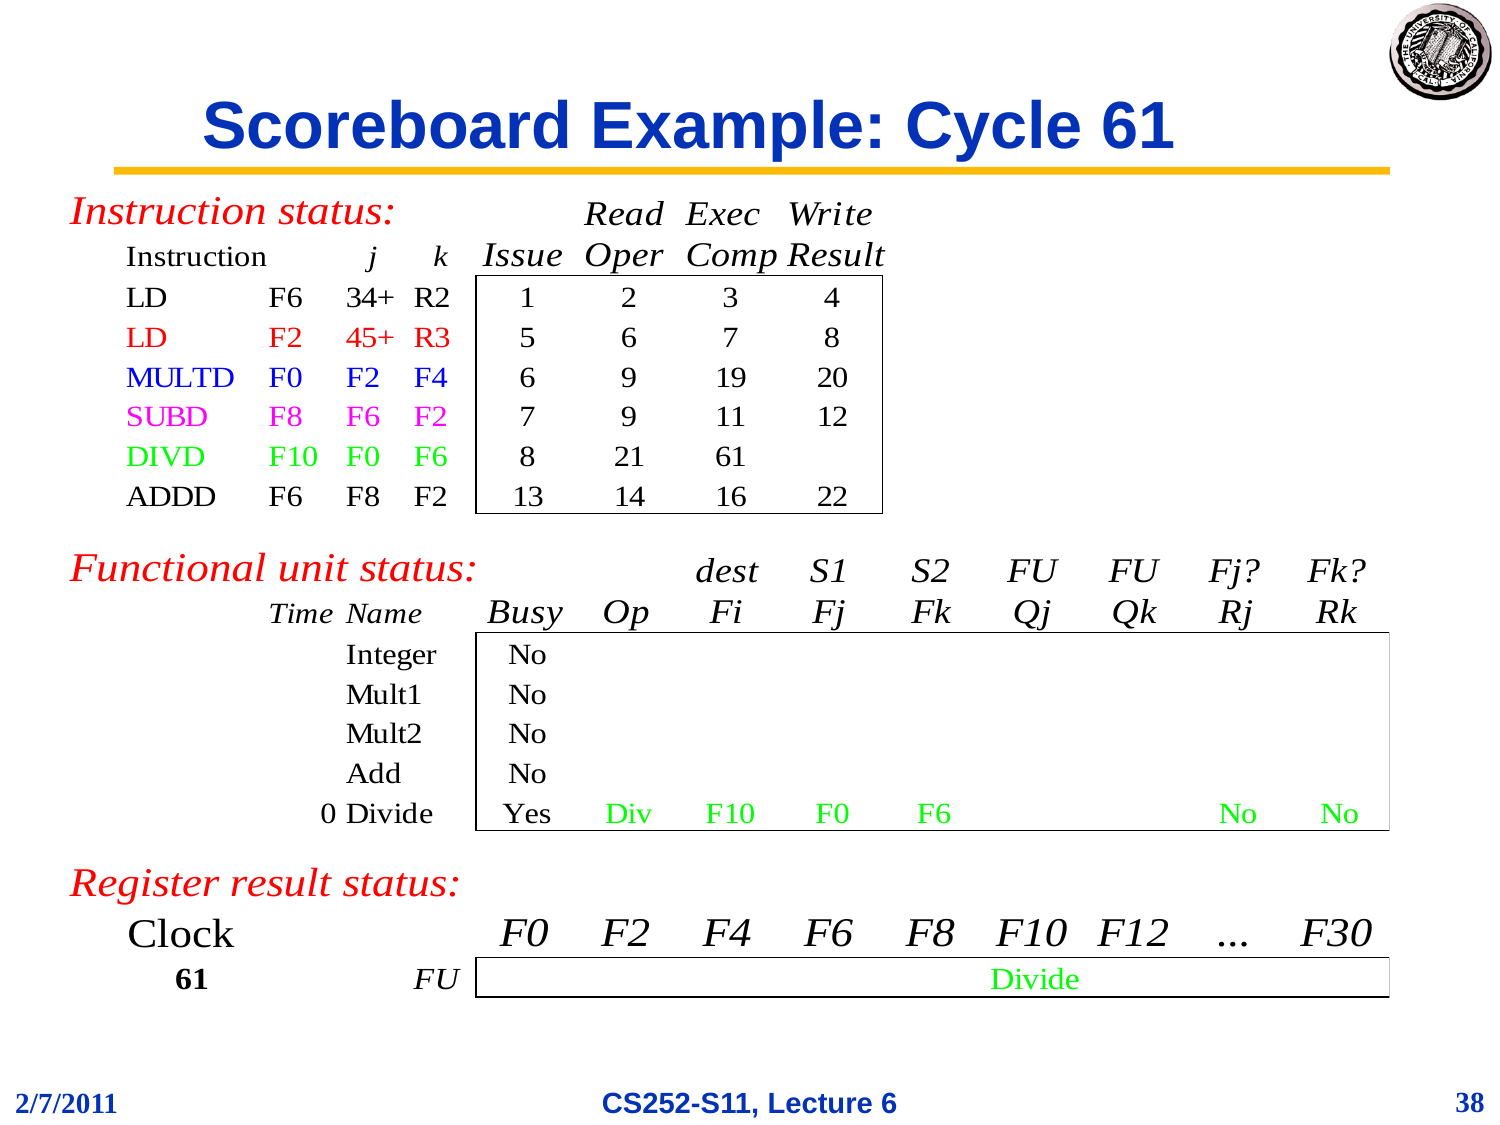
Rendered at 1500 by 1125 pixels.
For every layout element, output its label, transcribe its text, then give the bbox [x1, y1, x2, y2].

title Scoreboard Example: Cycle 61 [187, 58, 1363, 181]
slide_number 38 [1187, 1077, 1500, 1125]
picture [1378, 0, 1500, 103]
footer CS252-S11, Lecture 6 [512, 1079, 988, 1125]
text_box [62, 182, 1391, 1038]
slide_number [0, 1079, 313, 1125]
